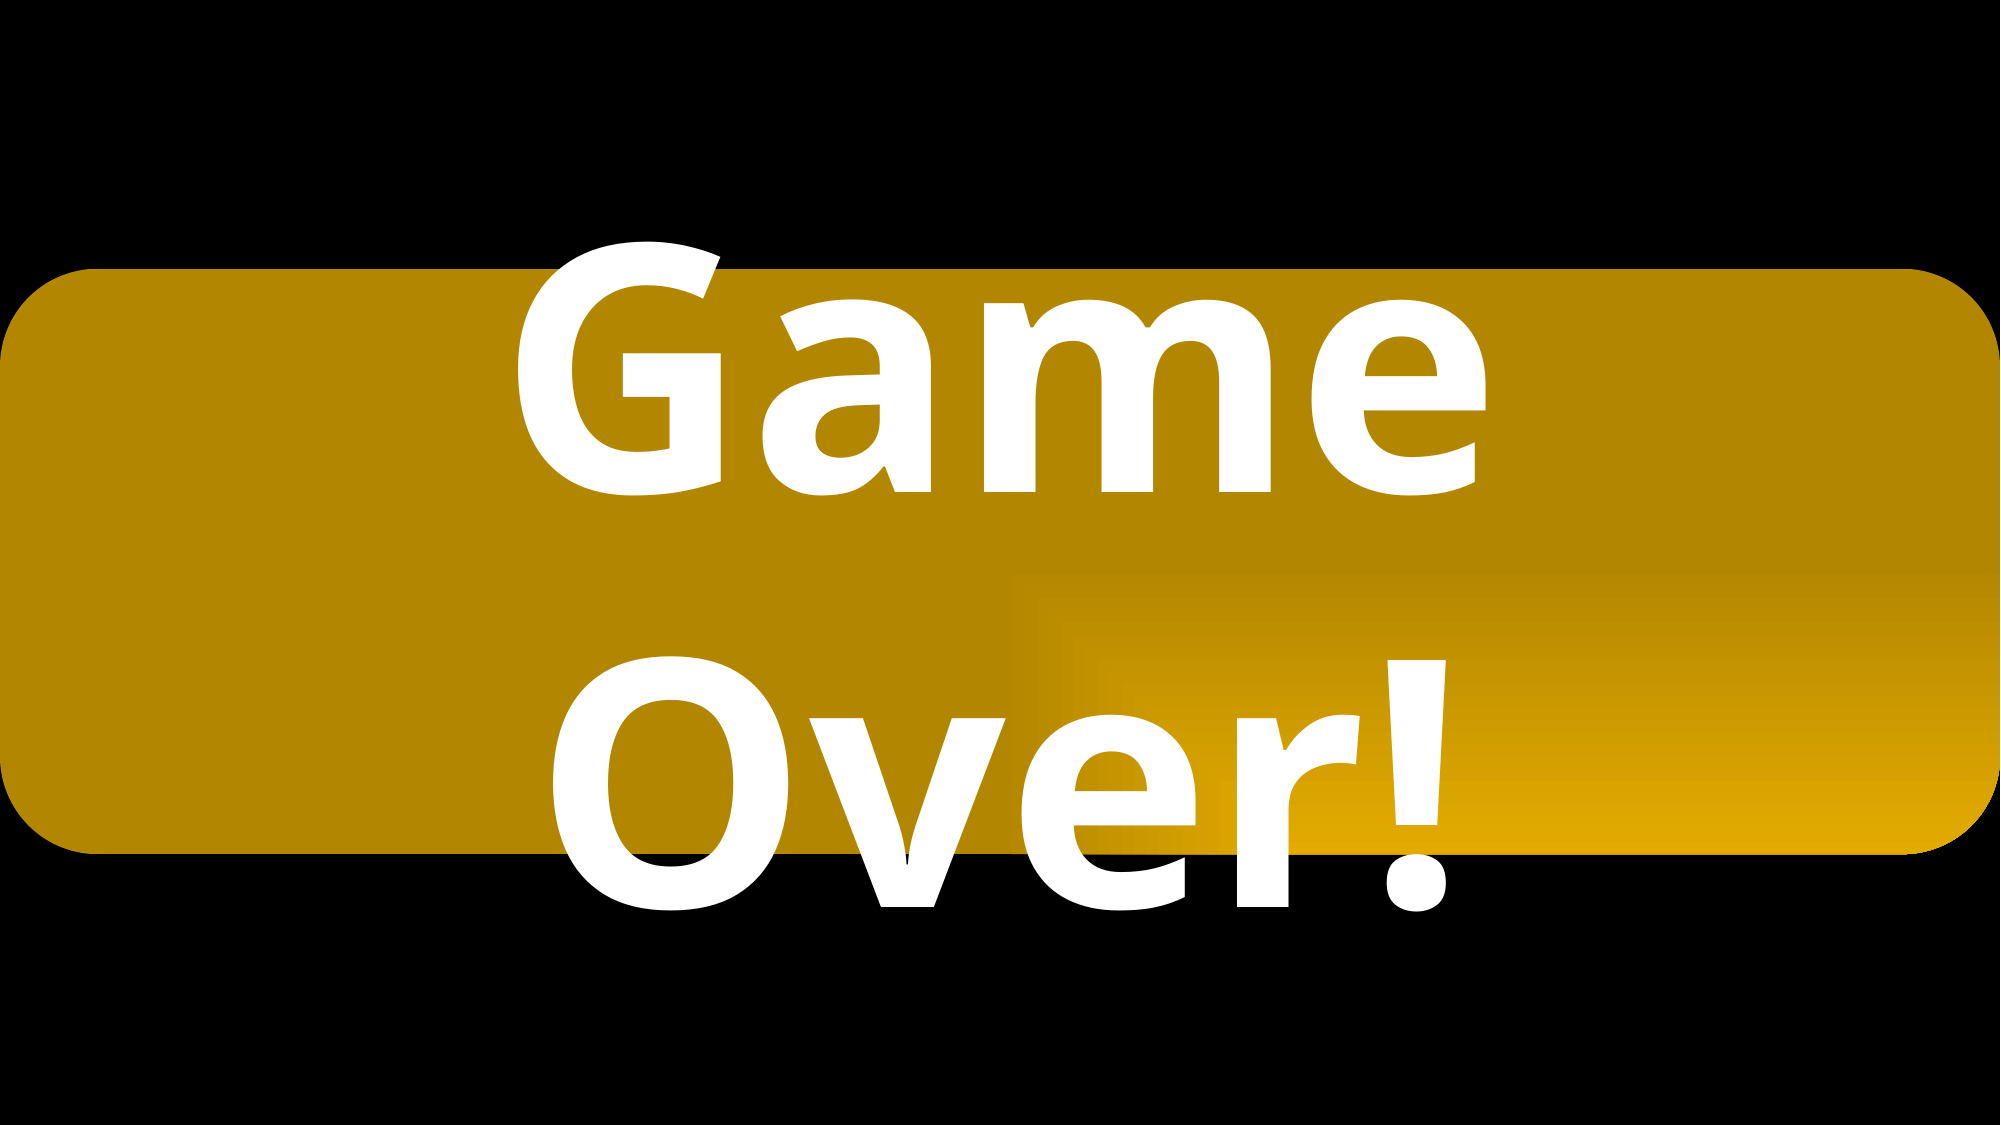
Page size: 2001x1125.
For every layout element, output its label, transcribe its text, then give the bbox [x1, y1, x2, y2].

text_box Game Over! [0, 267, 2000, 856]
